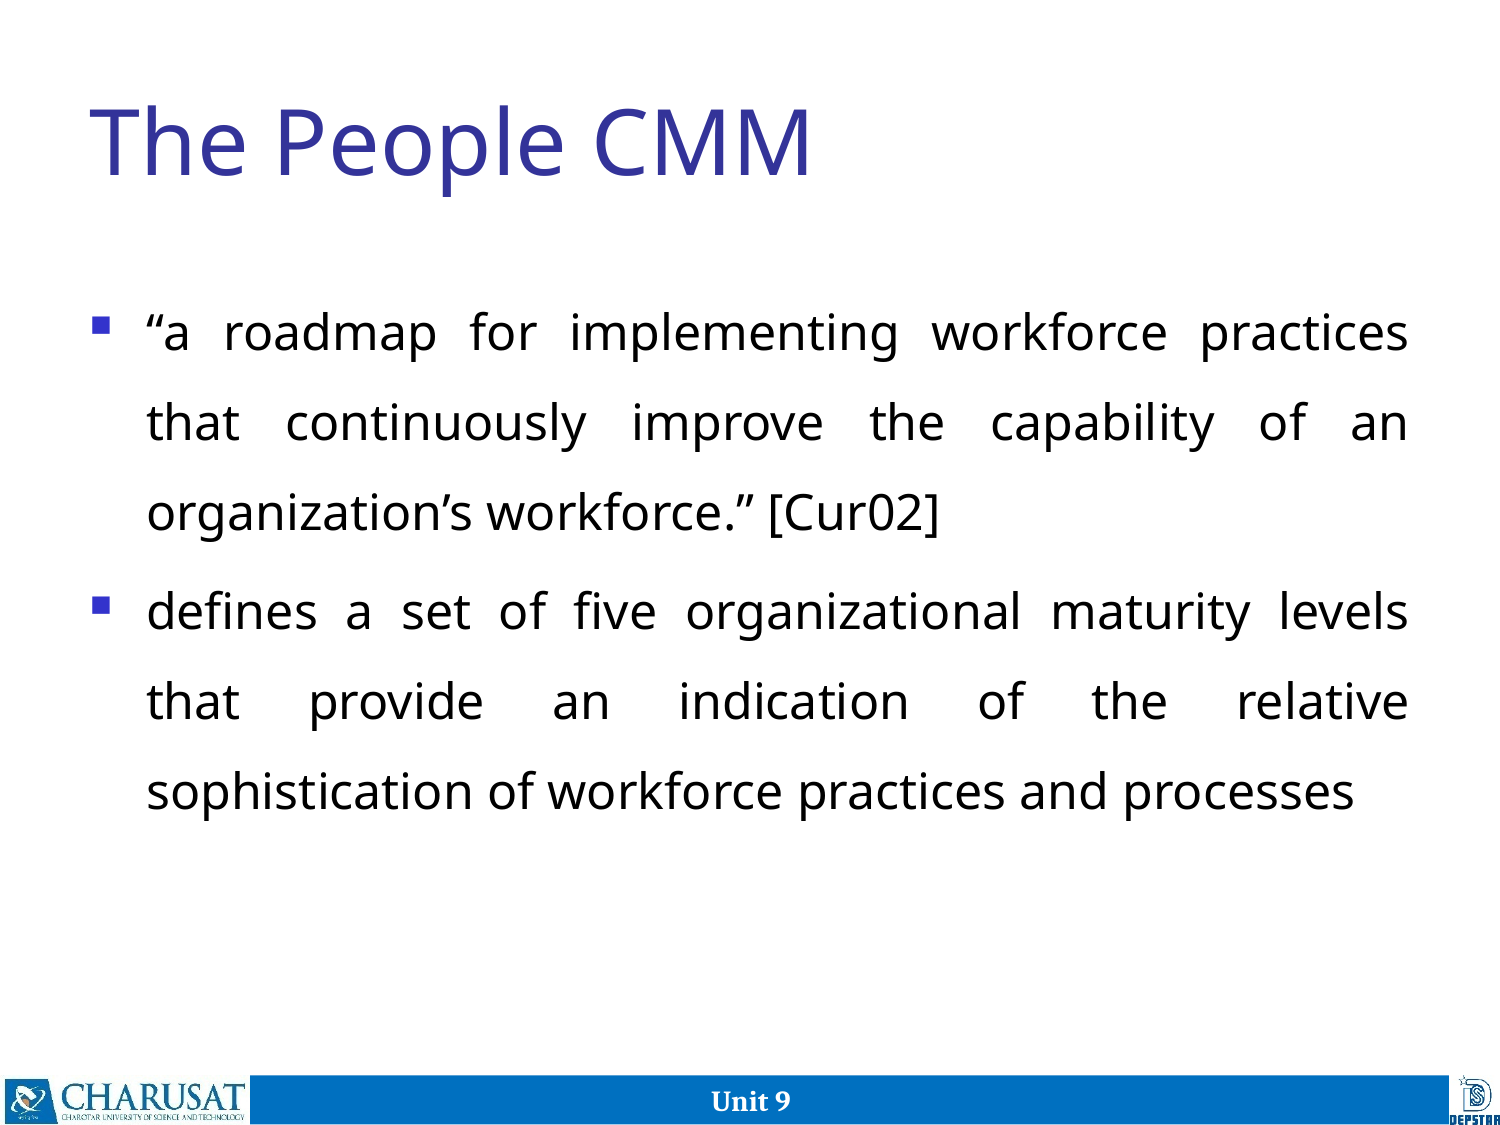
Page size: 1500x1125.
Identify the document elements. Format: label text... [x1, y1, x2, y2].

list “a roadmap for implementing workforce practices that continuously improve the capability of an organization’s workforce.” [Cur02] defines a set of five organizational maturity levels that provide an indication of the relative sophistication of workforce practices and processes [75, 262, 1425, 1005]
title The People CMM [75, 45, 1425, 233]
text_box Unit 9 [251, 1075, 1447, 1125]
picture [0, 1075, 250, 1125]
picture [1449, 1074, 1500, 1125]
